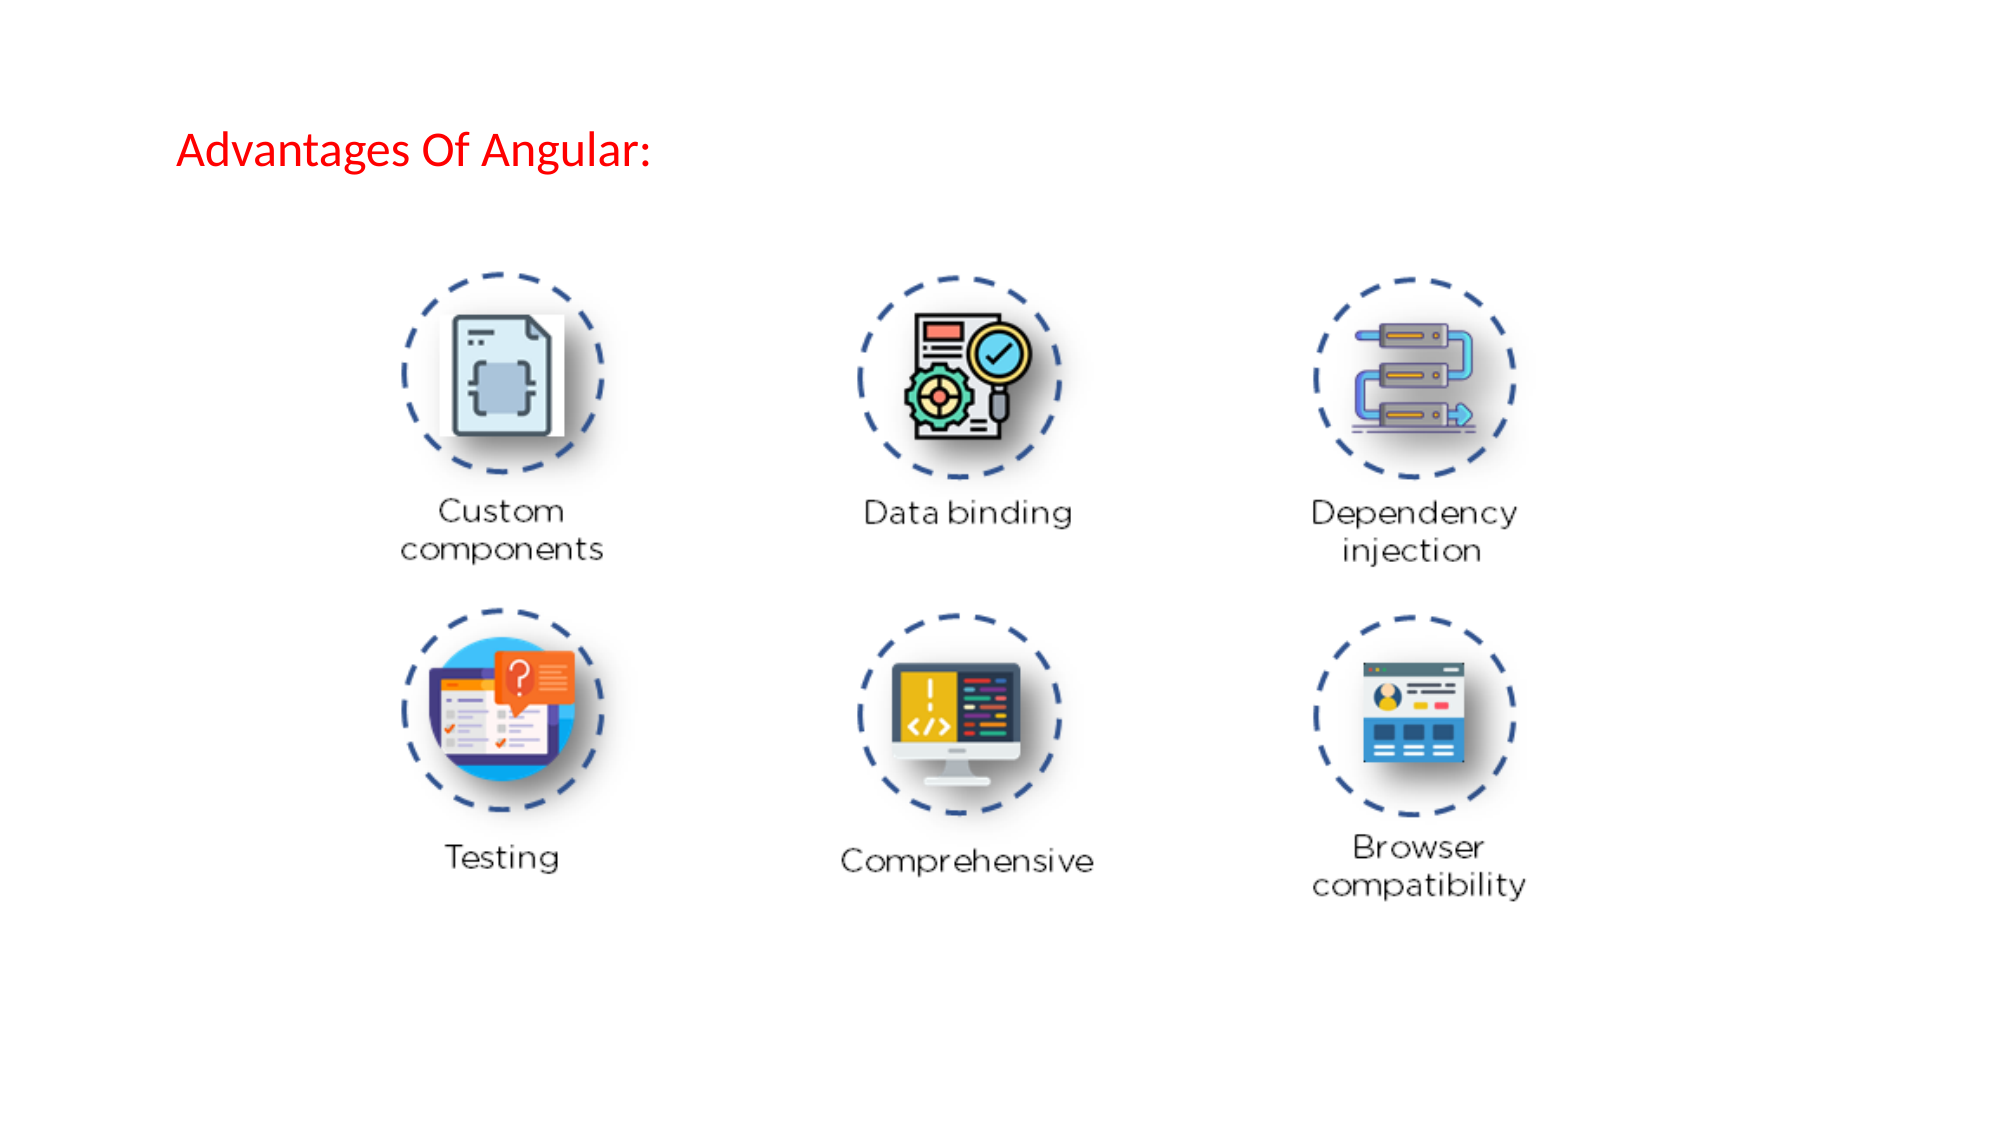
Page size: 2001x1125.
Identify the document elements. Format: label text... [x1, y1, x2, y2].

text_box Advantages Of Angular: [161, 108, 1839, 304]
picture [380, 255, 1573, 930]
